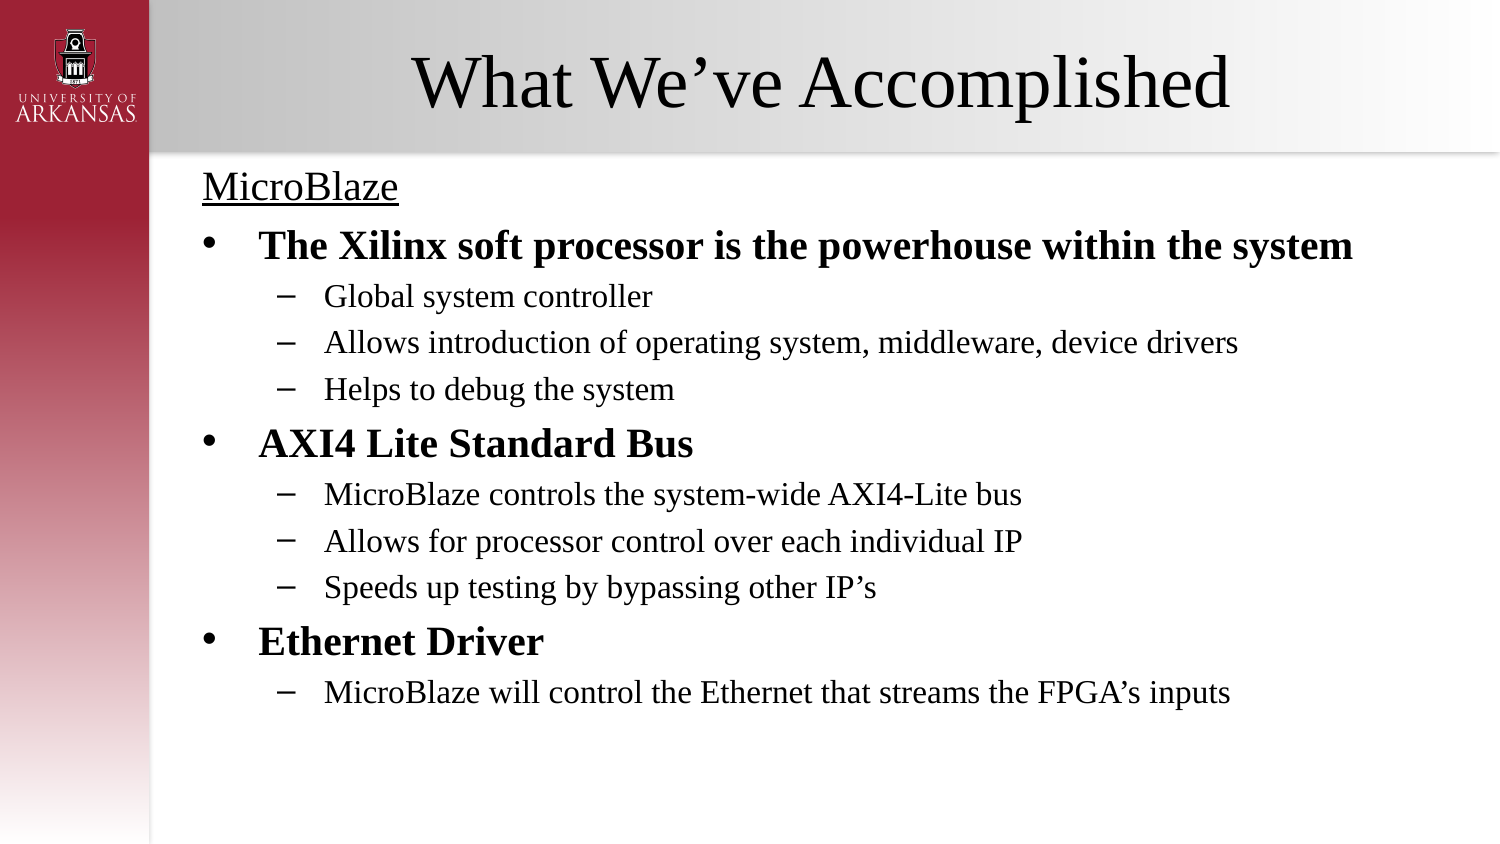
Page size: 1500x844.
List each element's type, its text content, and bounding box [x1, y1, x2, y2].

picture [15, 29, 137, 122]
title What We’ve Accomplished [187, 23, 1456, 132]
list MicroBlaze The Xilinx soft processor is the powerhouse within the system Global system controller Allows introduction of operating system, middleware, device drivers Helps to debug the system AXI4 Lite Standard Bus MicroBlaze controls the system-wide AXI4-Lite bus Allows for processor control over each individual IP Speeds up testing by bypassing other IP’s Ethernet Driver MicroBlaze will control the Ethernet that streams the FPGA’s inputs [187, 151, 1456, 754]
